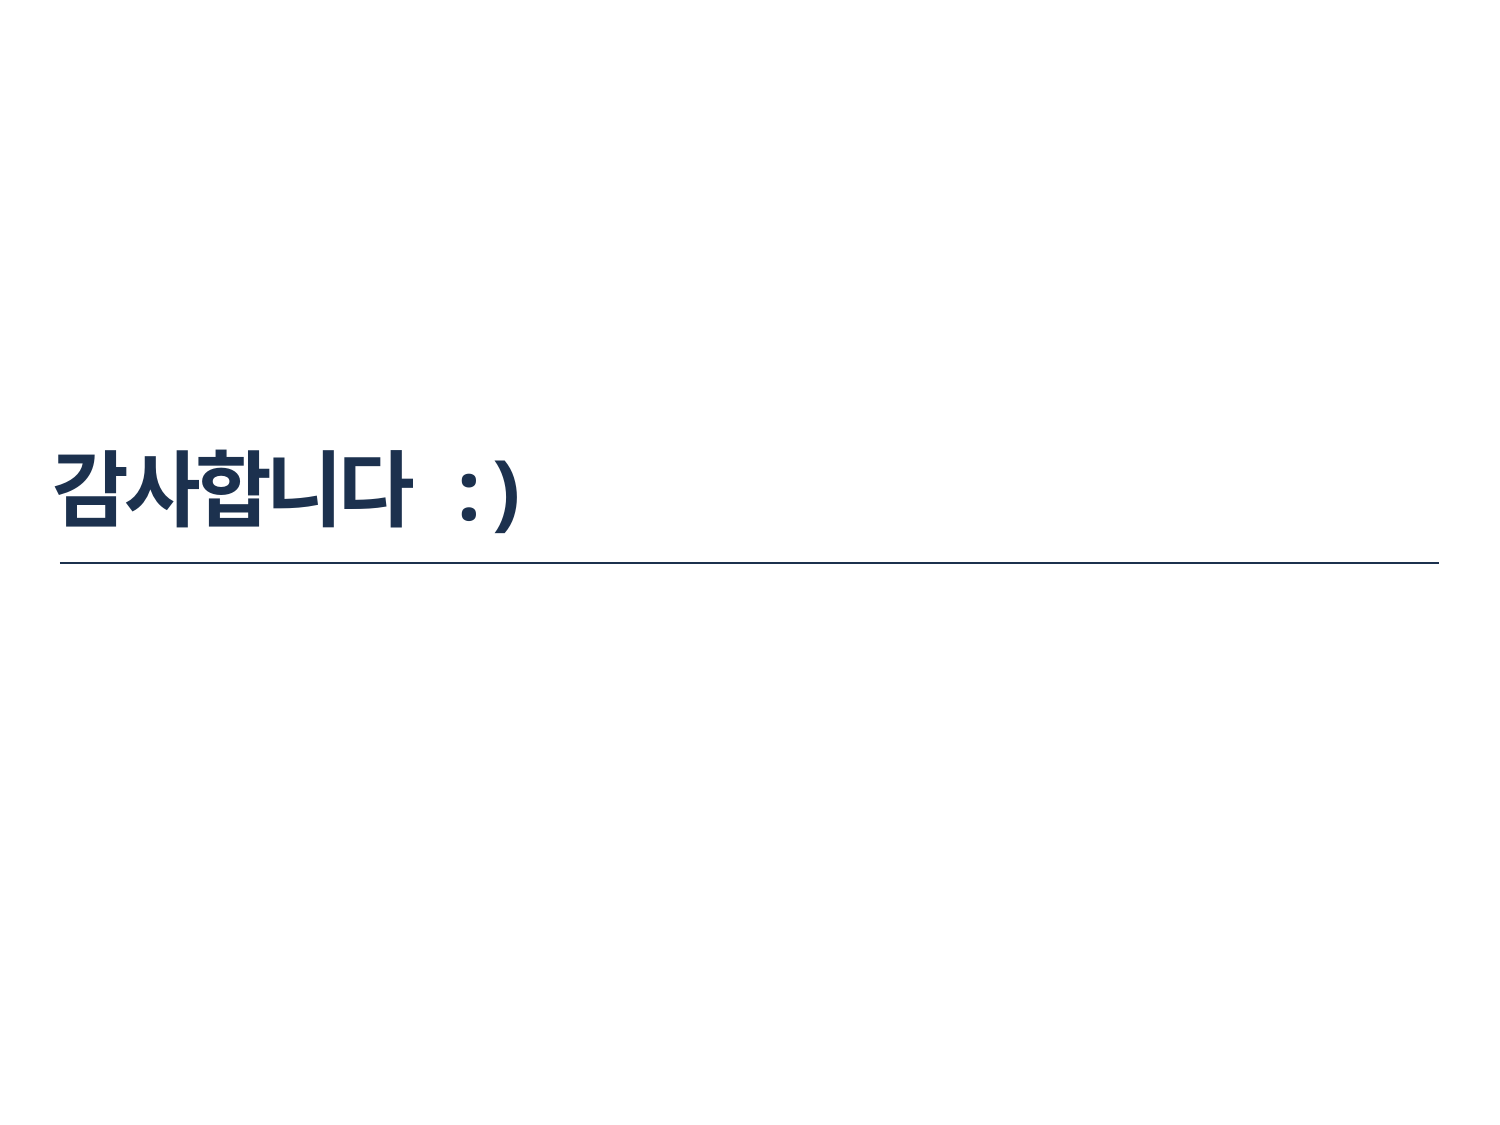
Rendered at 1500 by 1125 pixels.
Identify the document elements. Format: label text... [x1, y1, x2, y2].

title 감사합니다 : ) [37, 429, 1139, 601]
